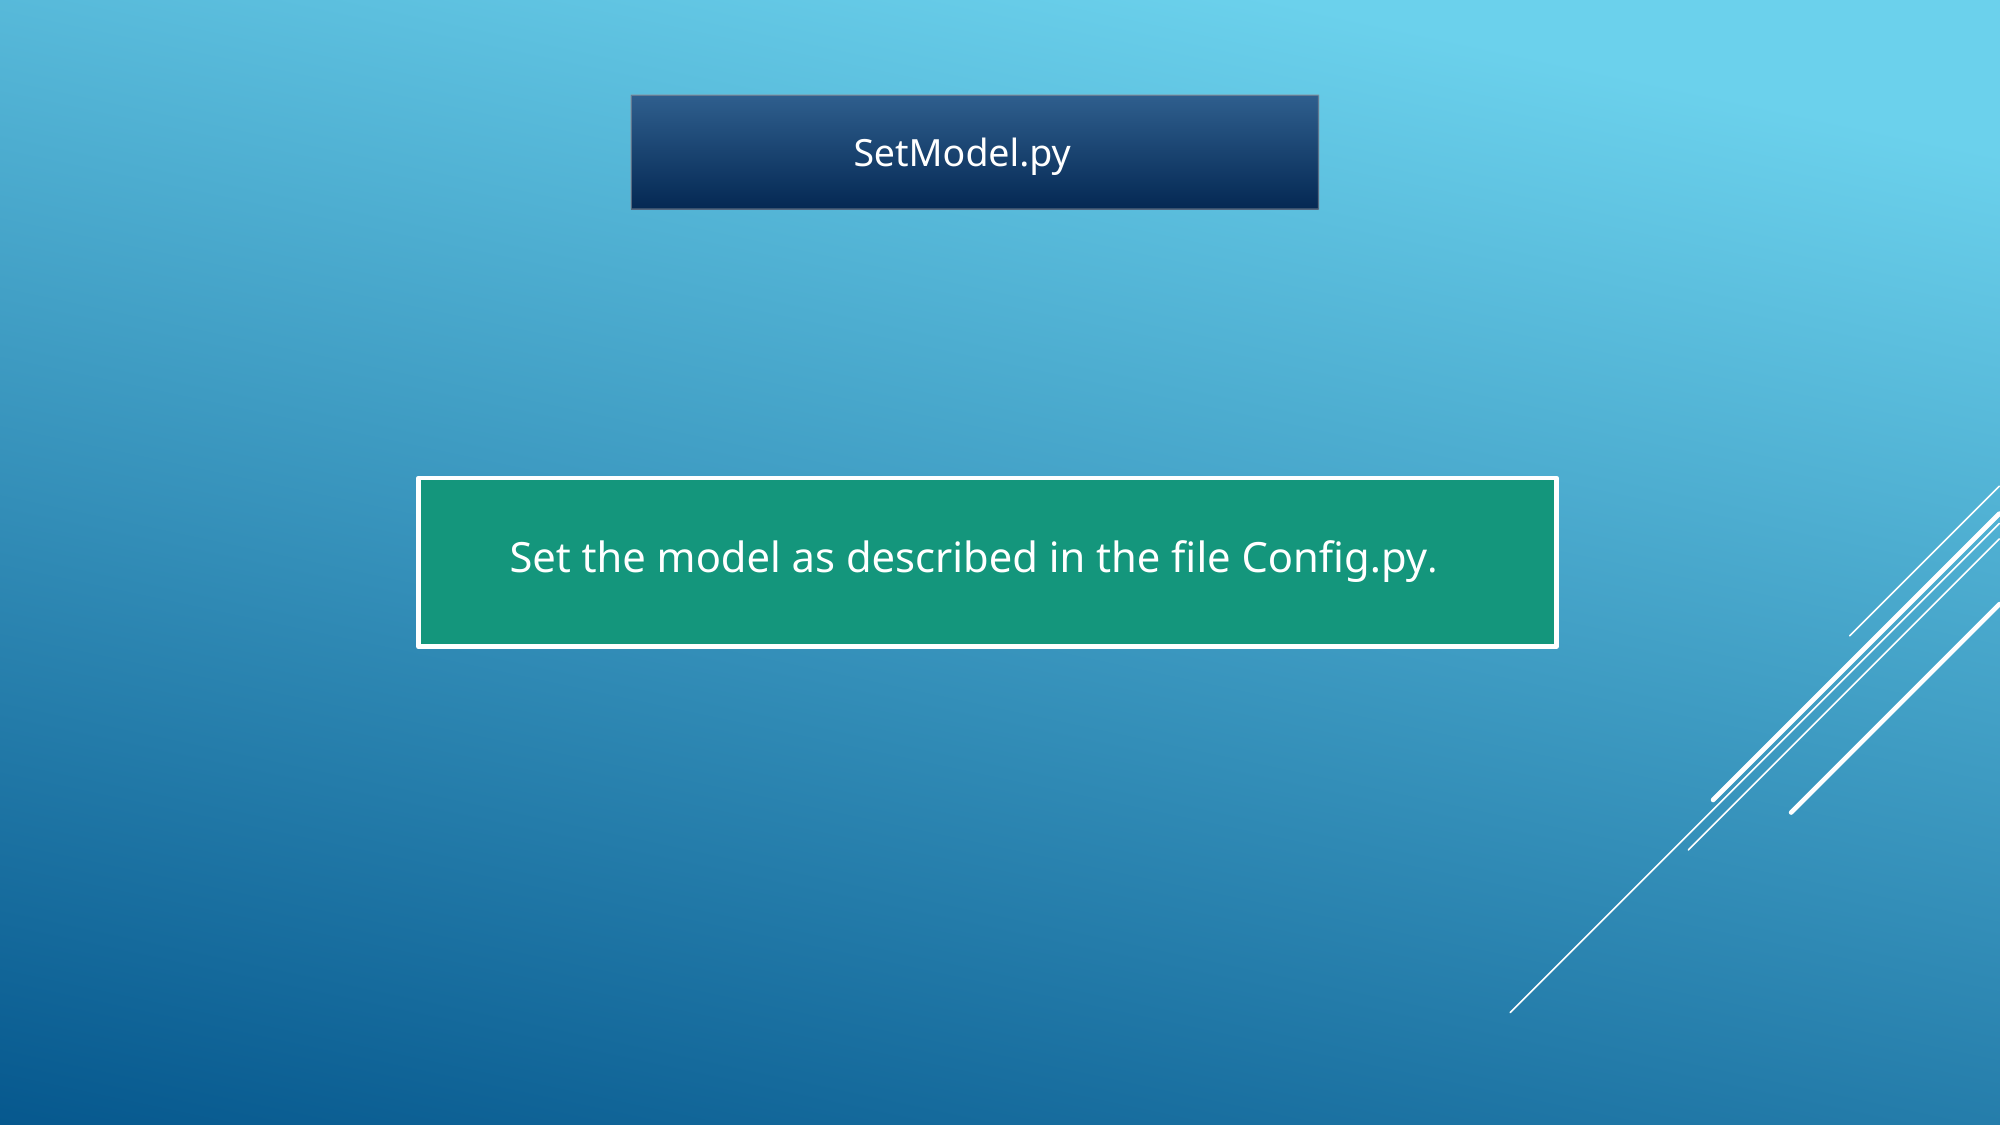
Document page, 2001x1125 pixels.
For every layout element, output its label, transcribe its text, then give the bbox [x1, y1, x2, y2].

text_box Set the model as described in the file Config.py. [494, 523, 1668, 634]
text_box SetModel.py [643, 121, 1332, 182]
text_box [416, 476, 1559, 649]
text_box [630, 94, 1319, 210]
